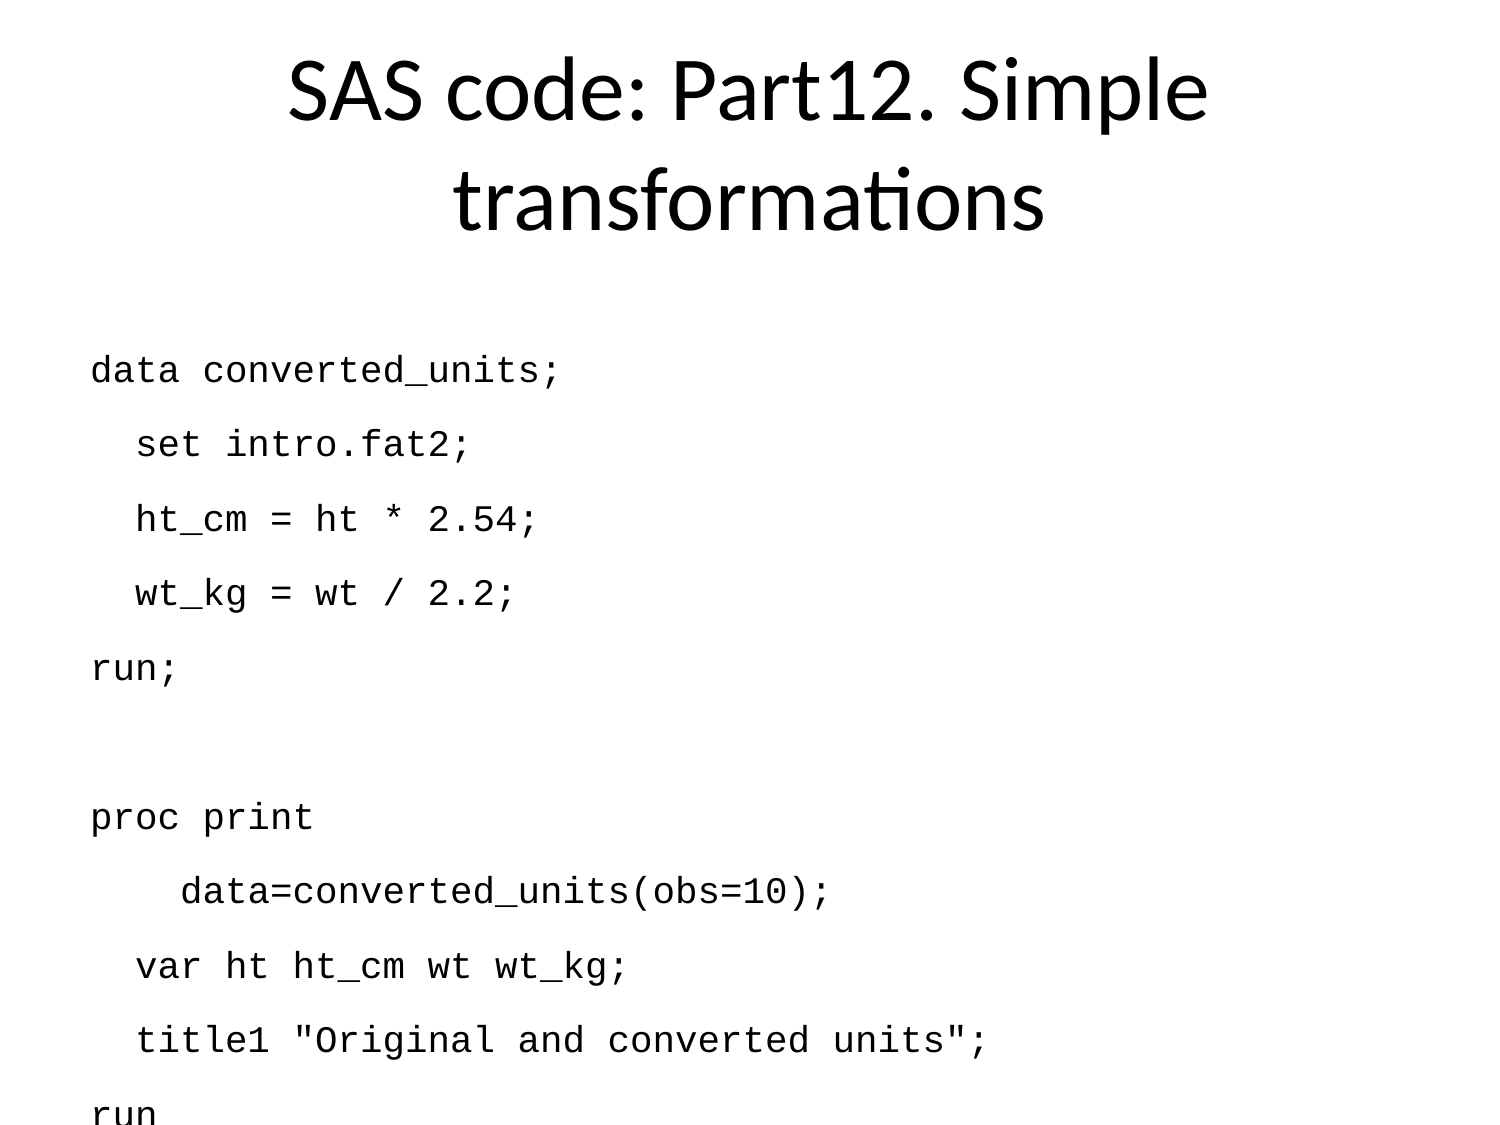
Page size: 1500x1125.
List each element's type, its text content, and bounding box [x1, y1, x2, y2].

list data converted_units; set intro.fat2; ht_cm = ht * 2.54; wt_kg = wt / 2.2; run; proc print data=converted_units(obs=10); var ht ht_cm wt wt_kg; title1 "Original and converted units"; run [75, 262, 1425, 1005]
title SAS code: Part12. Simple transformations [75, 45, 1425, 233]
